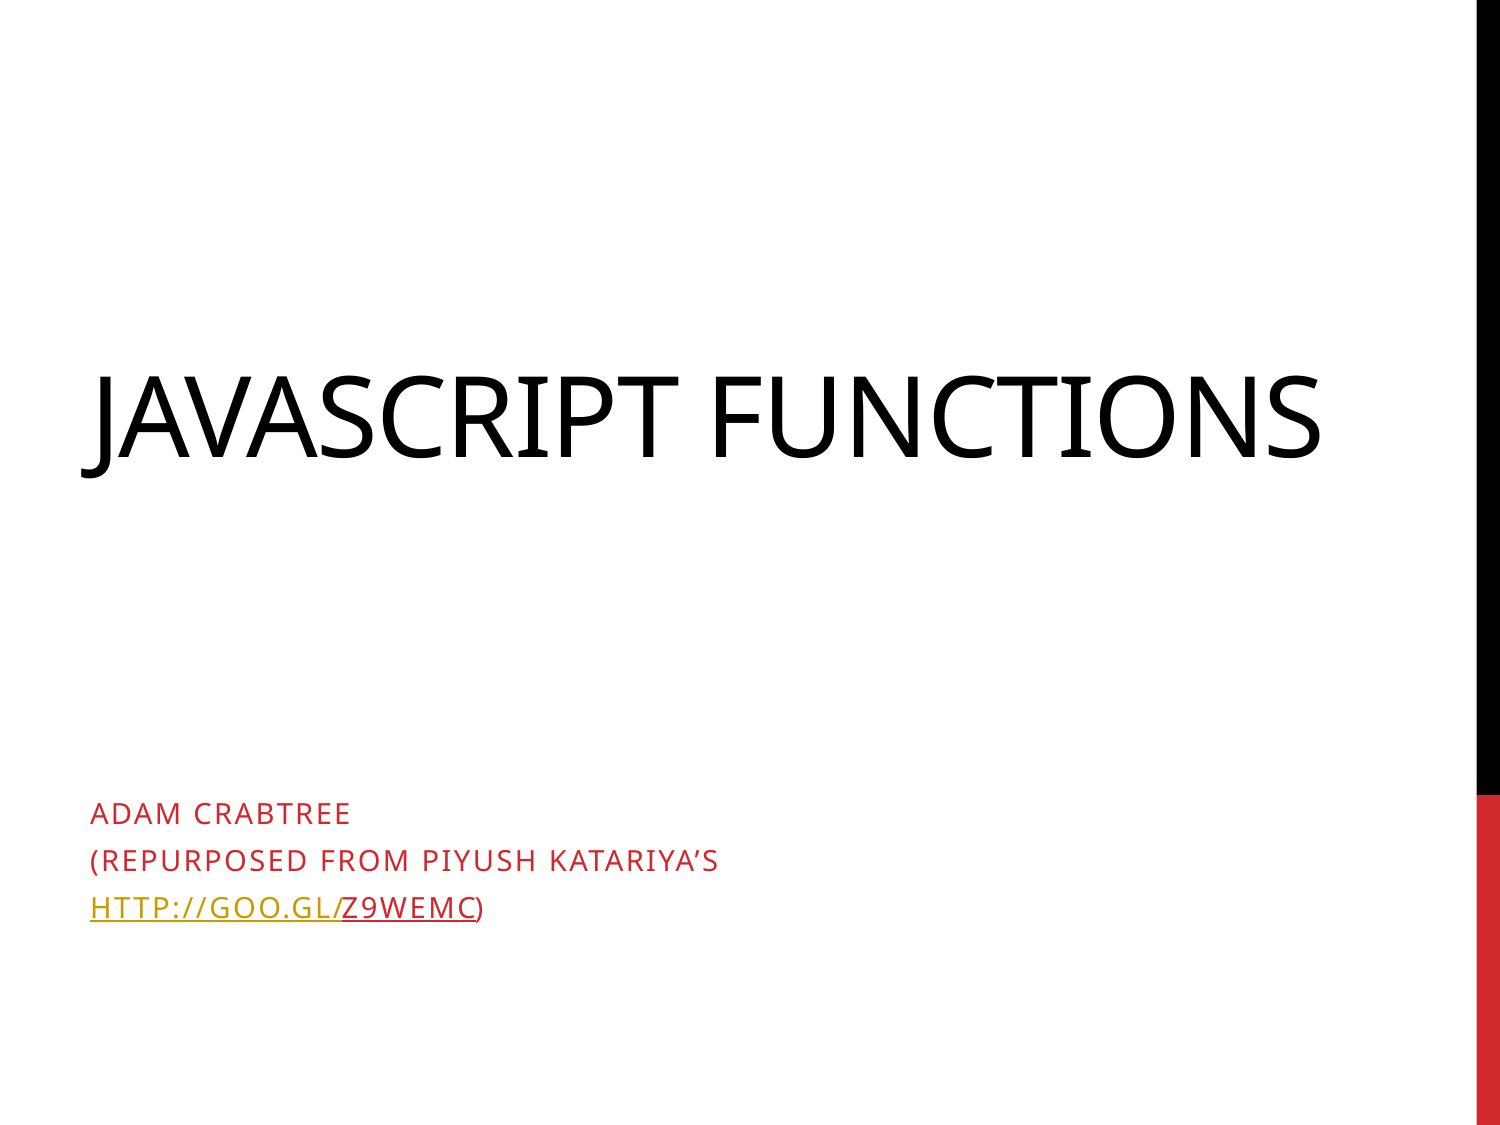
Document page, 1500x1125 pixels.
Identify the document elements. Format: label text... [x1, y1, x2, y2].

title JavaScript Functions [75, 37, 1350, 788]
subtitle Adam Crabtree (Repurposed from Piyush Katariya’s http://goo.gl/z9WEmc) [75, 787, 1200, 938]
